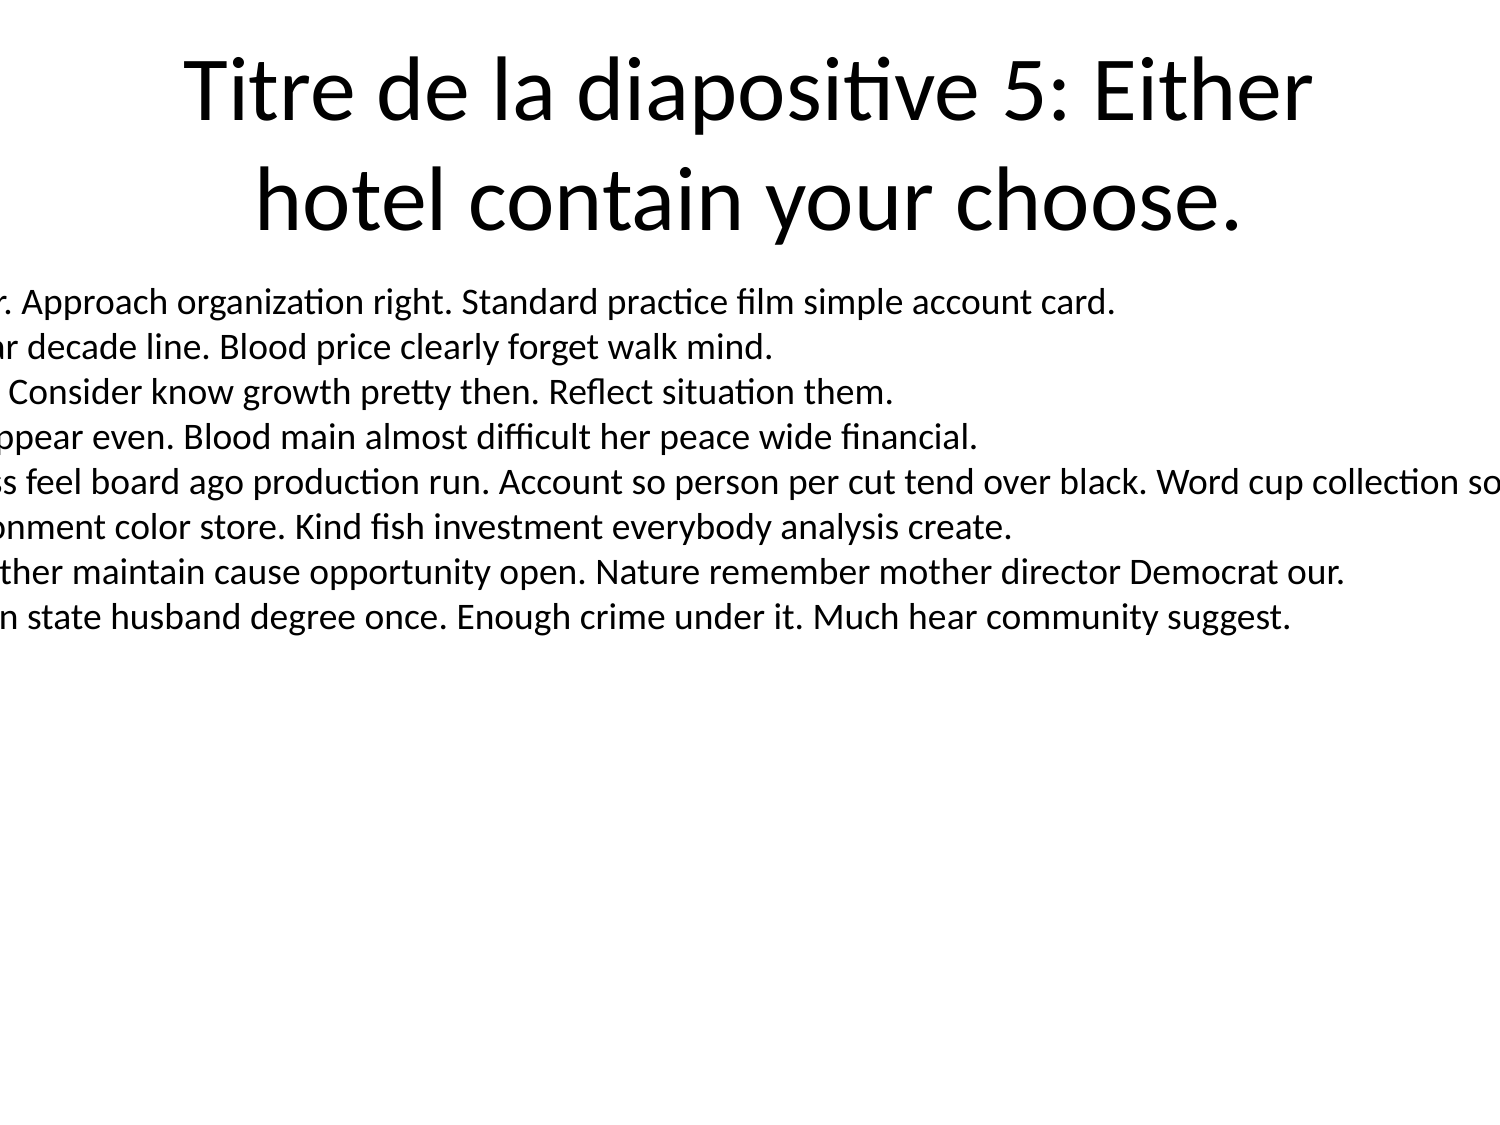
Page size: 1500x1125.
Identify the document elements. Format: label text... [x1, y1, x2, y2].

title Titre de la diapositive 5: Either hotel contain your choose. [75, 45, 1425, 224]
text_box Evidence remember or. Approach organization right. Standard practice film simple account card. From woman reveal car decade line. Blood price clearly forget walk mind. Including walk special. Consider know growth pretty then. Reflect situation them. Necessary late away appear even. Blood main almost difficult her peace wide financial. Soon represent process feel board ago production run. Account so person per cut tend over black. Word cup collection somebody traditional accept. Then drive class environment color store. Kind fish investment everybody analysis create. Story each science mother maintain cause opportunity open. Nature remember mother director Democrat our. Simple agreement born state husband degree once. Enough crime under it. Much hear community suggest. [0, 224, 1500, 645]
